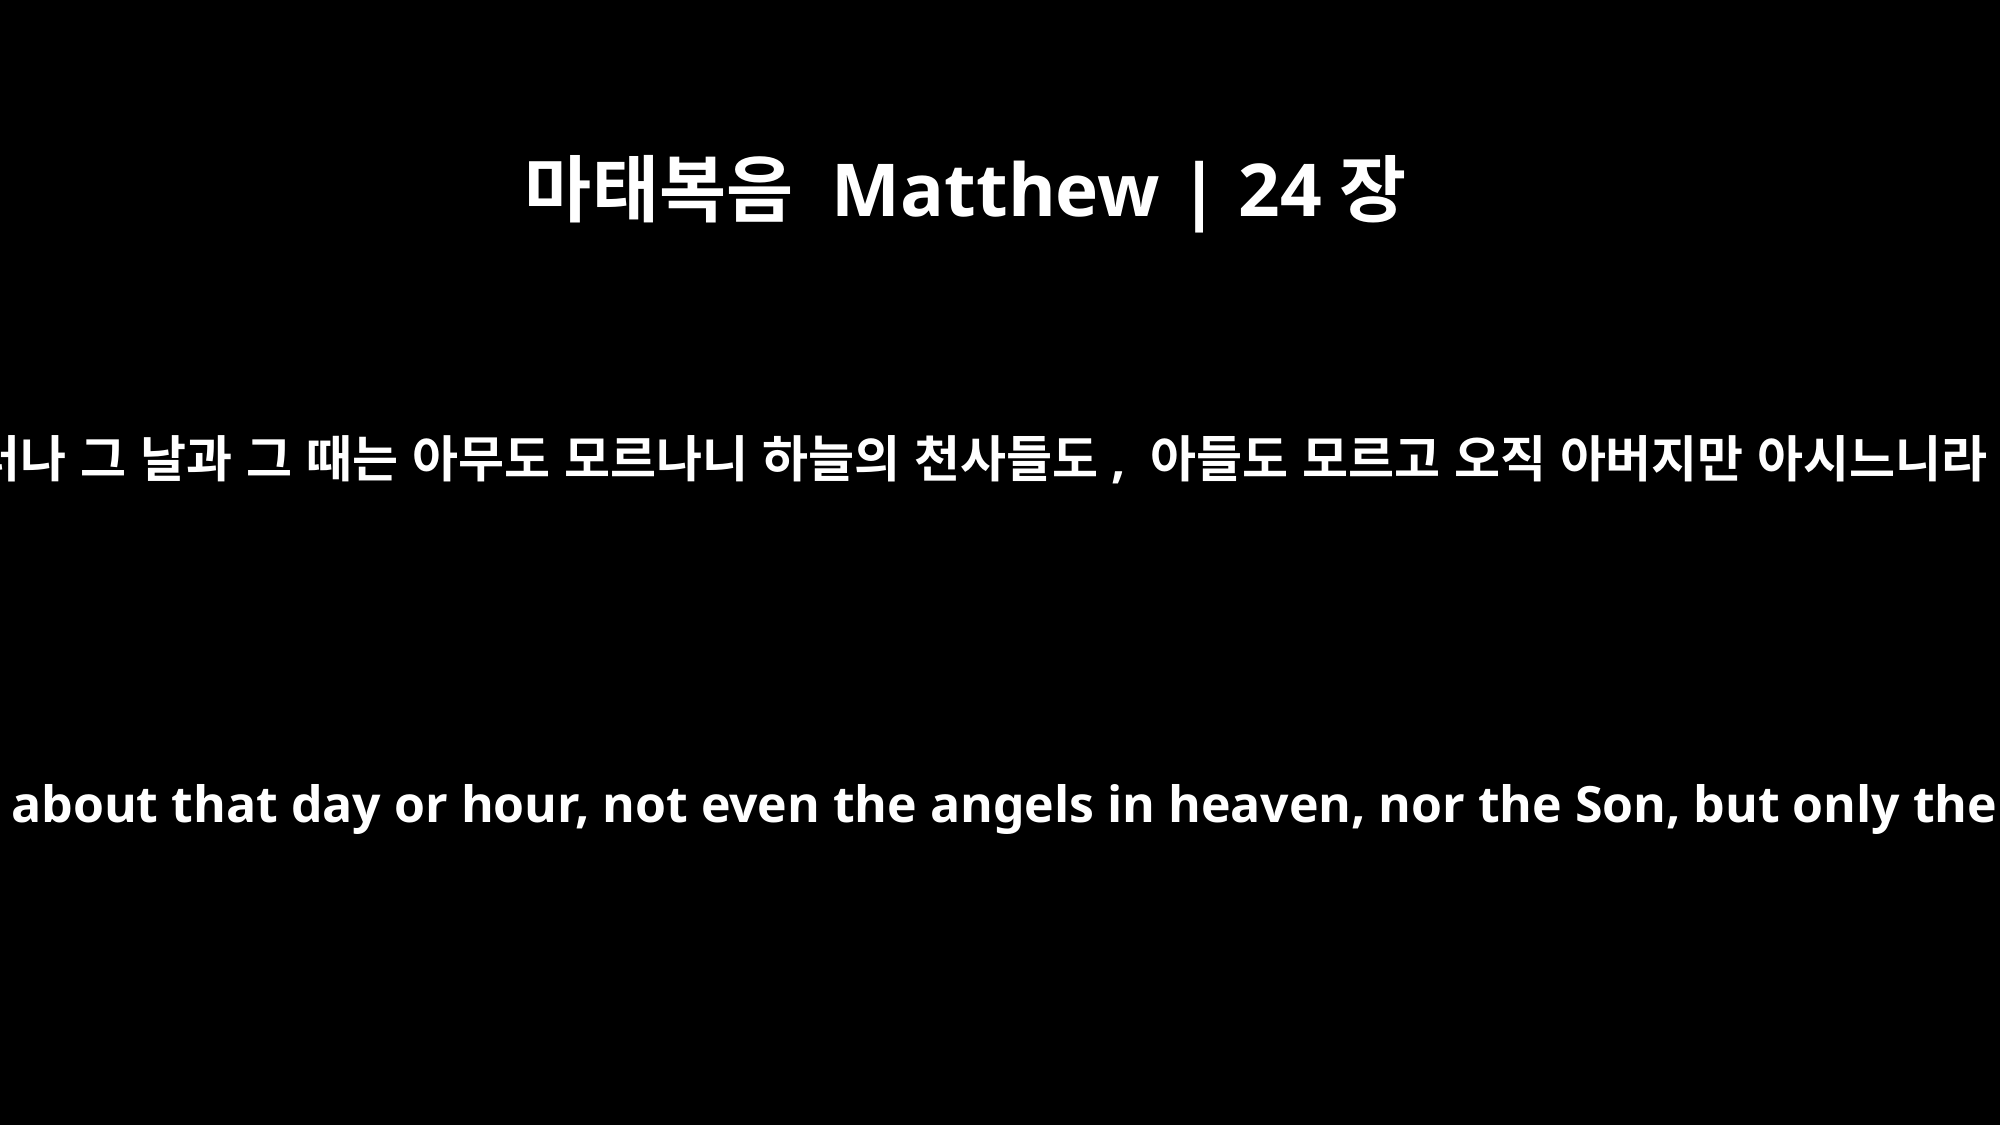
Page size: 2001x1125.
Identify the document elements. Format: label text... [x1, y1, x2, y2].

text_box 36 그러나 그 날과 그 때는 아무도 모르나니 하늘의 천사들도, 아들도 모르고 오직 아버지만 아시느니라 [0, 359, 2000, 495]
text_box "No one knows about that day or hour, not even the angels in heaven, nor the Son, but only the Father. [0, 764, 2000, 840]
text_box 마태복음 Matthew | 24장 [510, 136, 1422, 239]
